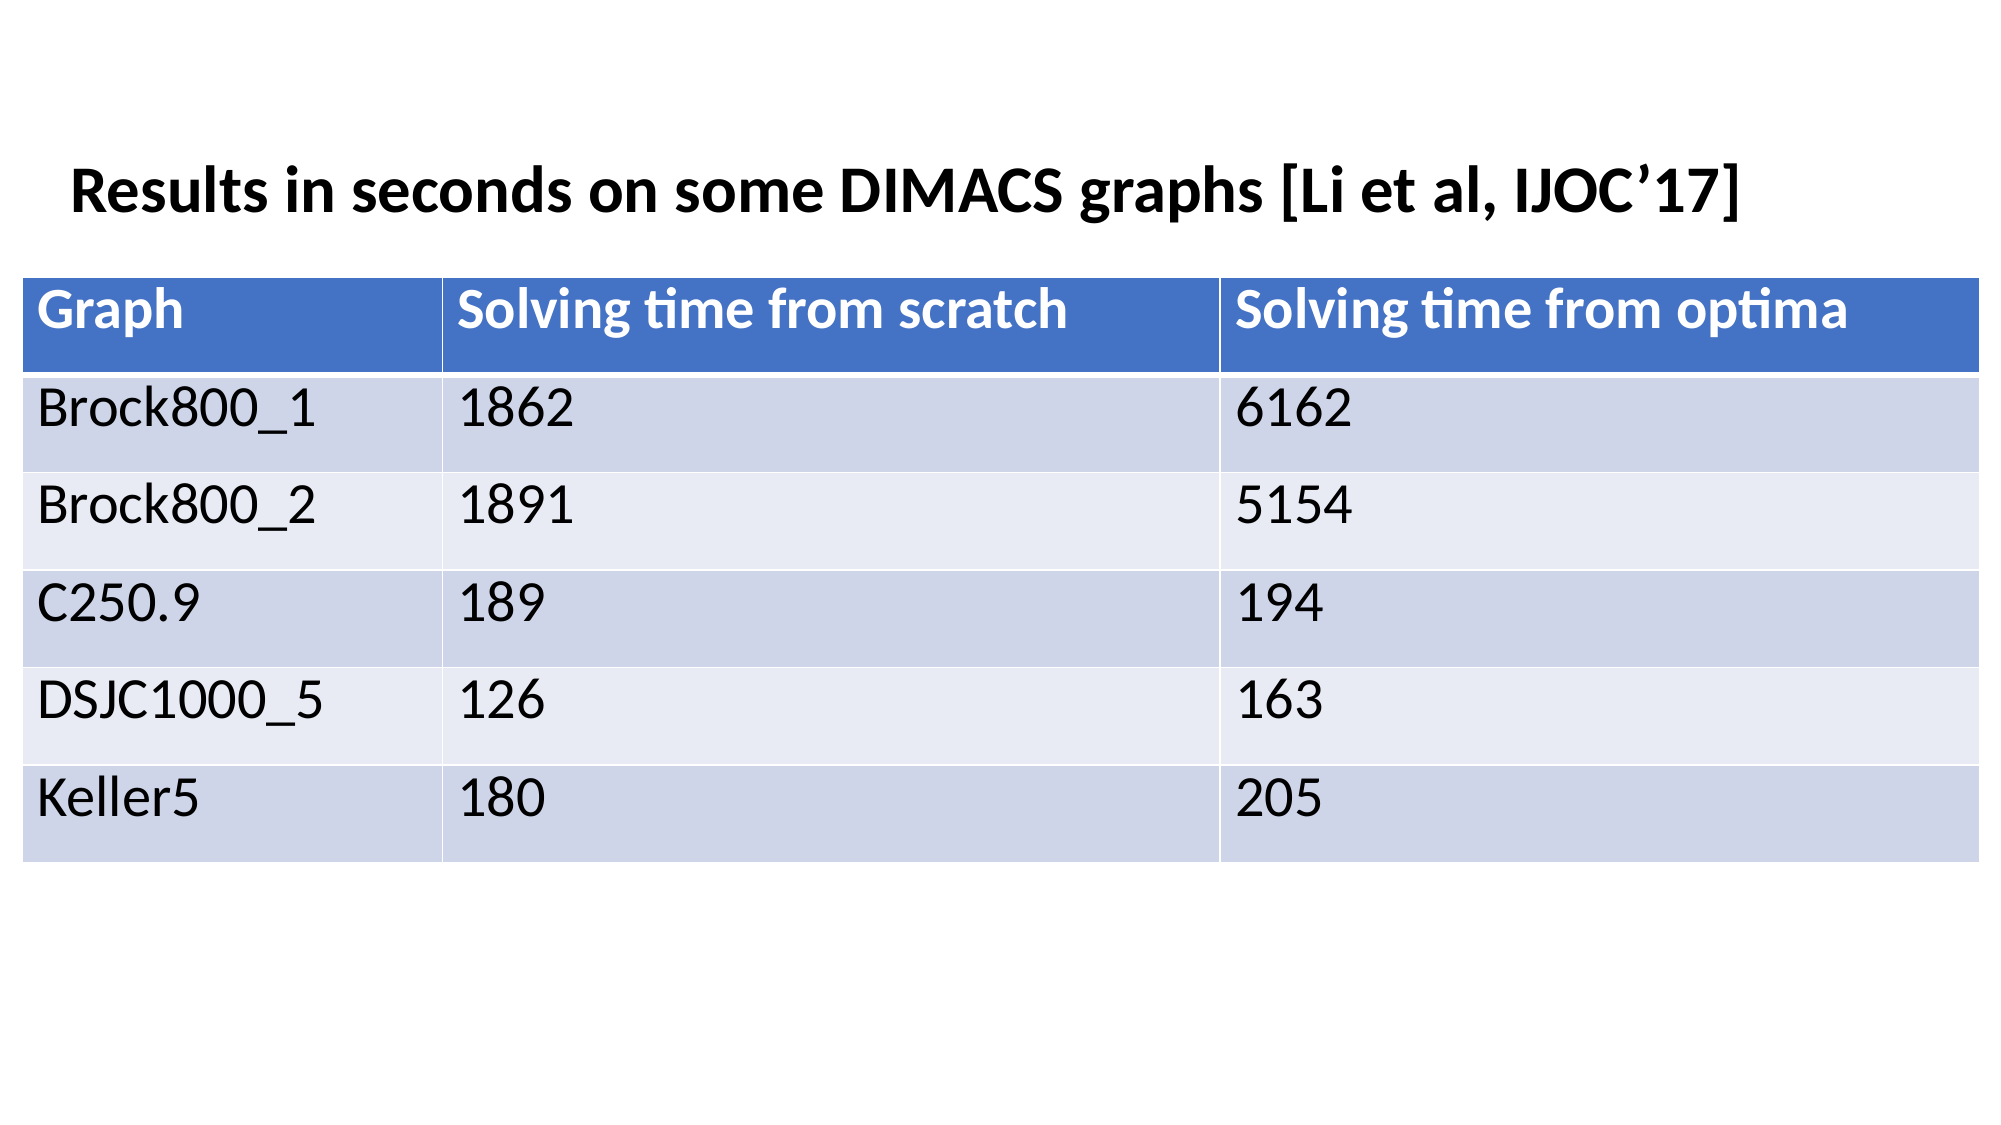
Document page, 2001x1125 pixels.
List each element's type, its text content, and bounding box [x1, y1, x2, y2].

table_cell Brock800_2 [23, 473, 442, 569]
table_cell 189 [443, 571, 1219, 667]
table_cell 163 [1221, 668, 1979, 764]
table_cell 194 [1221, 571, 1979, 667]
text_box Results in seconds on some DIMACS graphs [Li et al, IJOC’17] [55, 138, 1760, 234]
table_cell C250.9 [23, 571, 442, 667]
table_cell 6162 [1221, 378, 1979, 472]
table_cell 126 [443, 668, 1219, 764]
table_cell DSJC1000_5 [23, 668, 442, 764]
table_header Solving time from scratch [443, 278, 1219, 372]
table_header Solving time from optima [1221, 278, 1979, 372]
table_cell 5154 [1221, 473, 1979, 569]
table_header Graph [23, 278, 442, 372]
table_cell 205 [1221, 766, 1979, 862]
table_cell 1891 [443, 473, 1219, 569]
table_cell Keller5 [23, 766, 442, 862]
table_cell 1862 [443, 378, 1219, 472]
table_cell Brock800_1 [23, 378, 442, 472]
table_cell 180 [443, 766, 1219, 862]
